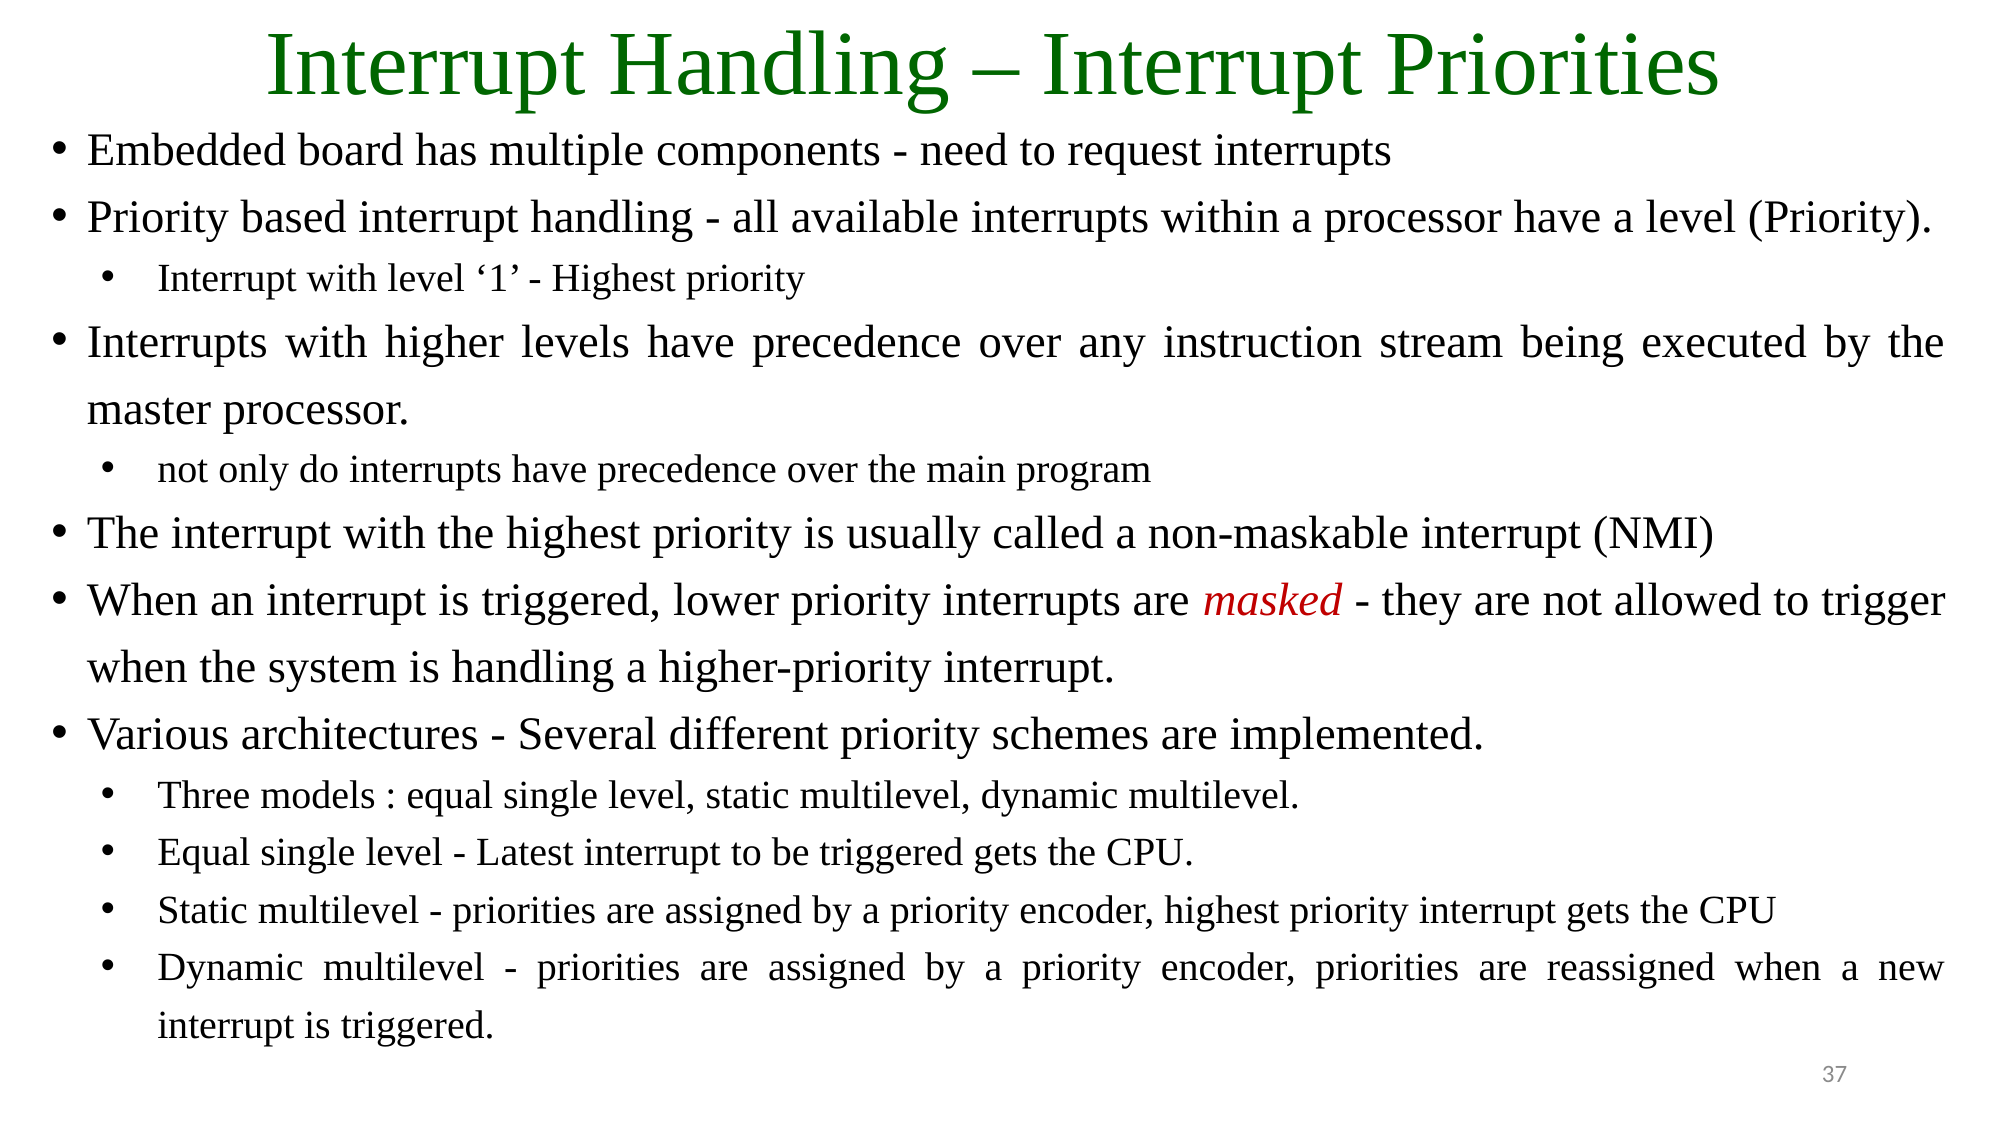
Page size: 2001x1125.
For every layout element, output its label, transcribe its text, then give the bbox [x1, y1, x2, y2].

list Embedded board has multiple components - need to request interrupts Priority based interrupt handling - all available interrupts within a processor have a level (Priority). Interrupt with level ‘1’ - Highest priority Interrupts with higher levels have precedence over any instruction stream being executed by the master processor. not only do interrupts have precedence over the main program The interrupt with the highest priority is usually called a non-maskable interrupt (NMI) When an interrupt is triggered, lower priority interrupts are masked - they are not allowed to trigger when the system is handling a higher-priority interrupt. Various architectures - Several different priority schemes are implemented. Three models : equal single level, static multilevel, dynamic multilevel. Equal single level - Latest interrupt to be triggered gets the CPU. Static multilevel - priorities are assigned by a priority encoder, highest priority interrupt gets the CPU Dynamic multilevel - priorities are assigned by a priority encoder, priorities are reassigned when a new interrupt is triggered. [36, 100, 1962, 1088]
title Interrupt Handling – Interrupt Priorities [39, 4, 1950, 100]
slide_number 37 [1412, 1042, 1863, 1103]
